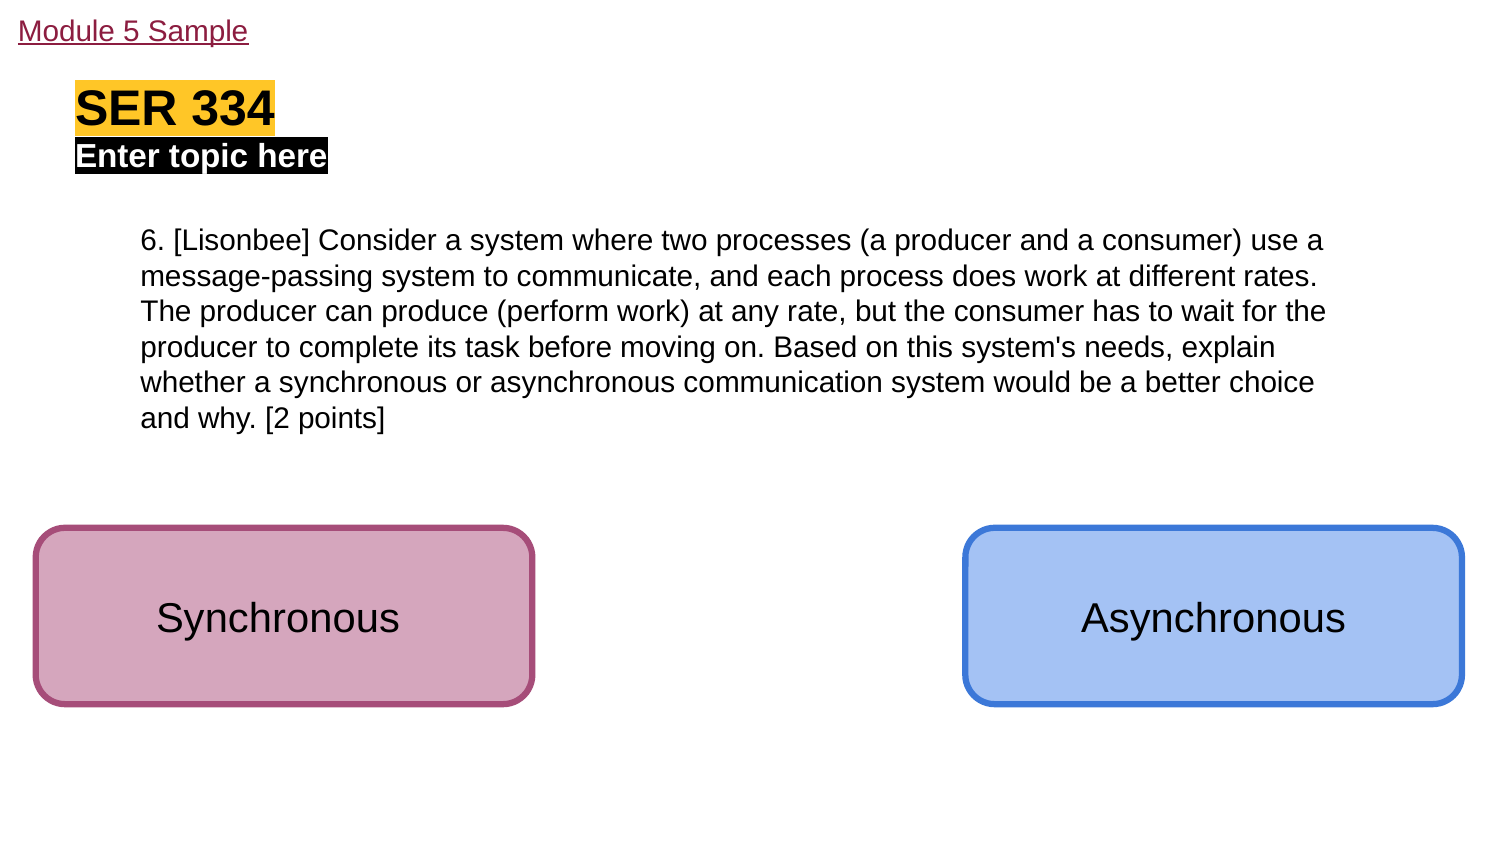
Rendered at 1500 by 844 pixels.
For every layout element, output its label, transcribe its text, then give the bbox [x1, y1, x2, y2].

text_box SER 334 [75, 75, 804, 133]
text_box Asynchronous [965, 527, 1462, 705]
text_box Synchronous [35, 527, 533, 705]
text_box 6. [Lisonbee] Consider a system where two processes (a producer and a consumer) use a message-passing system to communicate, and each process does work at different rates. The producer can produce (perform work) at any rate, but the consumer has to wait for the producer to complete its task before moving on. Based on this system's needs, explain whether a synchronous or asynchronous communication system would be a better choice and why. [2 points] [125, 199, 1375, 456]
text_box Enter topic here [75, 133, 1052, 177]
text_box Module 5 Sample [0, 0, 267, 59]
